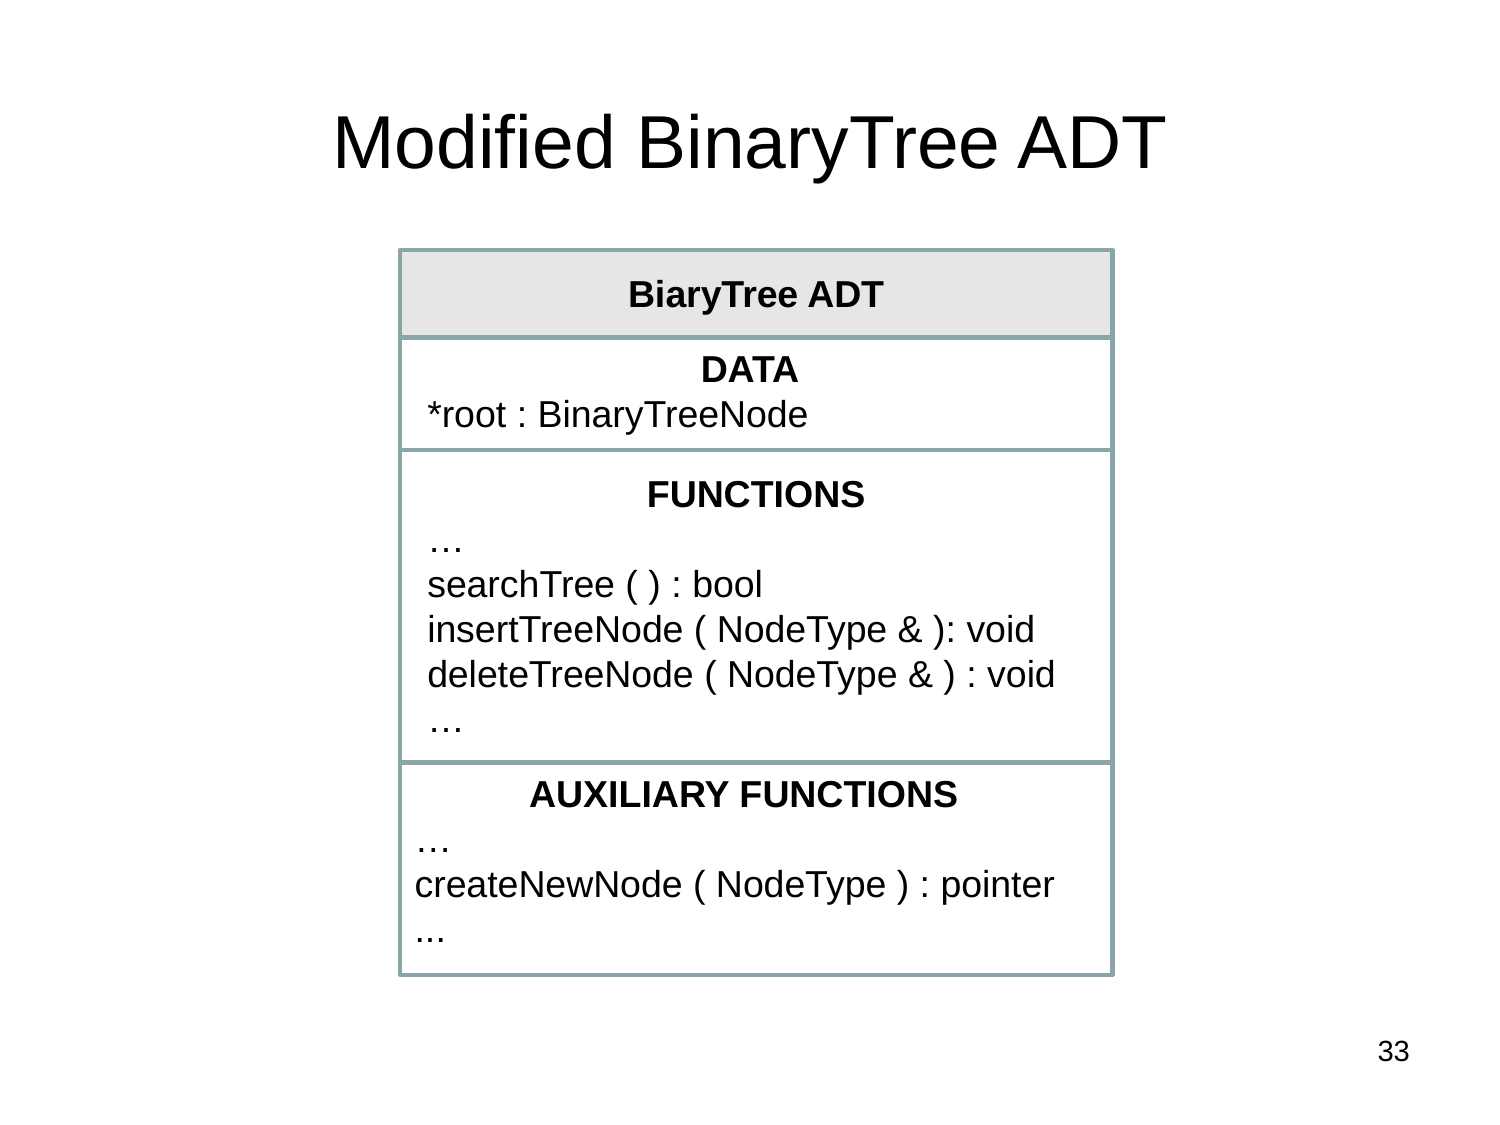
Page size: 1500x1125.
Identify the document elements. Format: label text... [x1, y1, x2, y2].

slide_number 33 [1287, 1024, 1426, 1103]
title Modified BinaryTree ADT [74, 44, 1426, 233]
text_box FUNCTIONS … searchTree ( ) : bool insertTreeNode ( NodeType & ): void deleteTreeNode ( NodeType & ) : void … [412, 462, 1100, 748]
text_box [398, 452, 1115, 760]
text_box [398, 335, 1115, 452]
text_box DATA *root : BinaryTreeNode [412, 337, 1088, 443]
text_box [398, 248, 1115, 335]
text_box [398, 760, 1115, 977]
text_box BiaryTree ADT [399, 262, 1113, 323]
